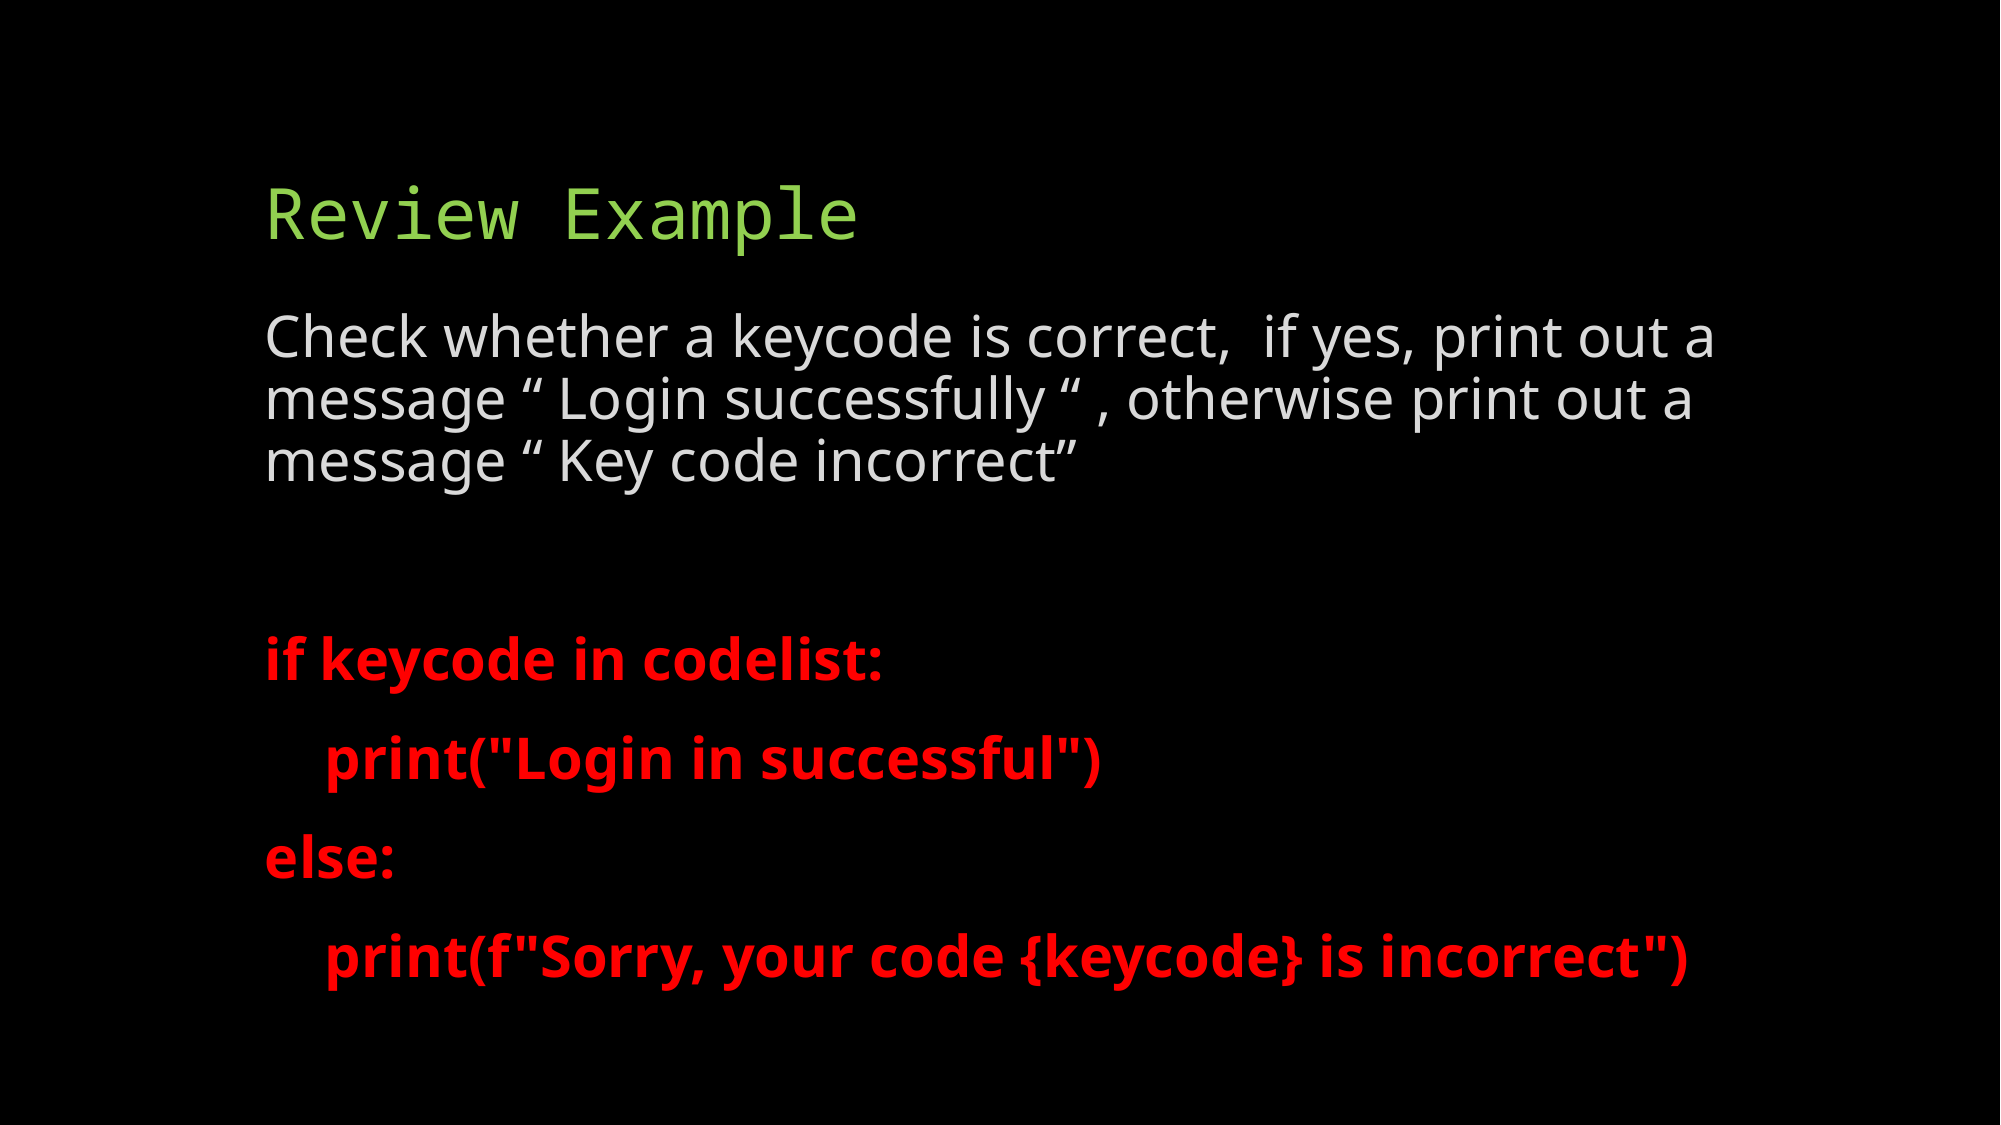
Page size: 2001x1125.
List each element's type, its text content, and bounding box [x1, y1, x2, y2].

list Check whether a keycode is correct, if yes, print out a message “ Login successfully “ , otherwise print out a message “ Key code incorrect” if keycode in codelist: print("Login in successful") else: print(f"Sorry, your code {keycode} is incorrect") [249, 299, 1750, 1000]
title Review Example [249, 75, 1750, 263]
